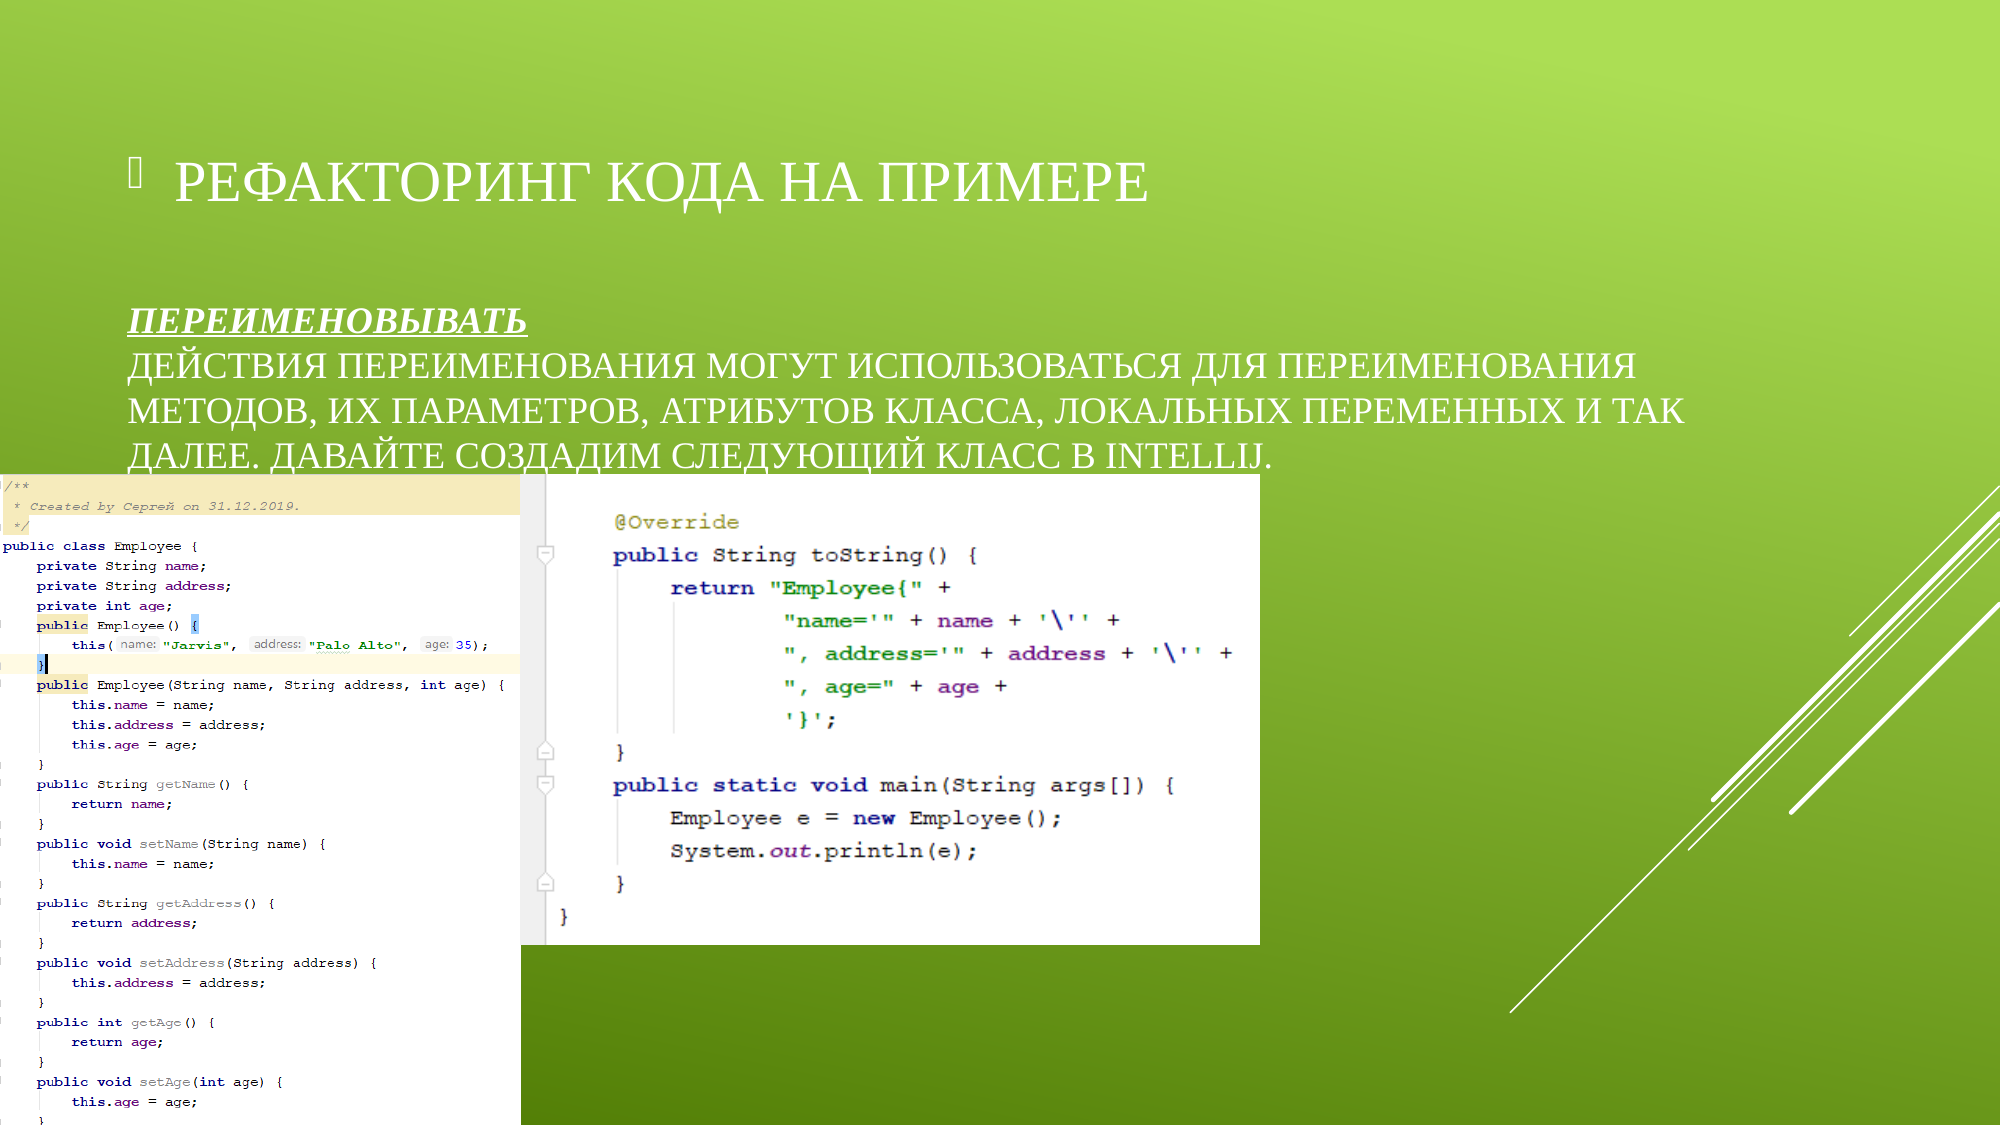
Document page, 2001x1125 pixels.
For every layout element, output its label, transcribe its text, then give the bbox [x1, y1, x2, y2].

title переименовывать Действия переименования могут использоваться для переименования методов, их параметров, атрибутов класса, локальных переменных и так далее. Давайте создадим следующий класс в IntelliJ. [112, 0, 1841, 1125]
picture [0, 473, 1260, 1125]
list Рефакторинг кода на примере [112, 15, 1513, 341]
